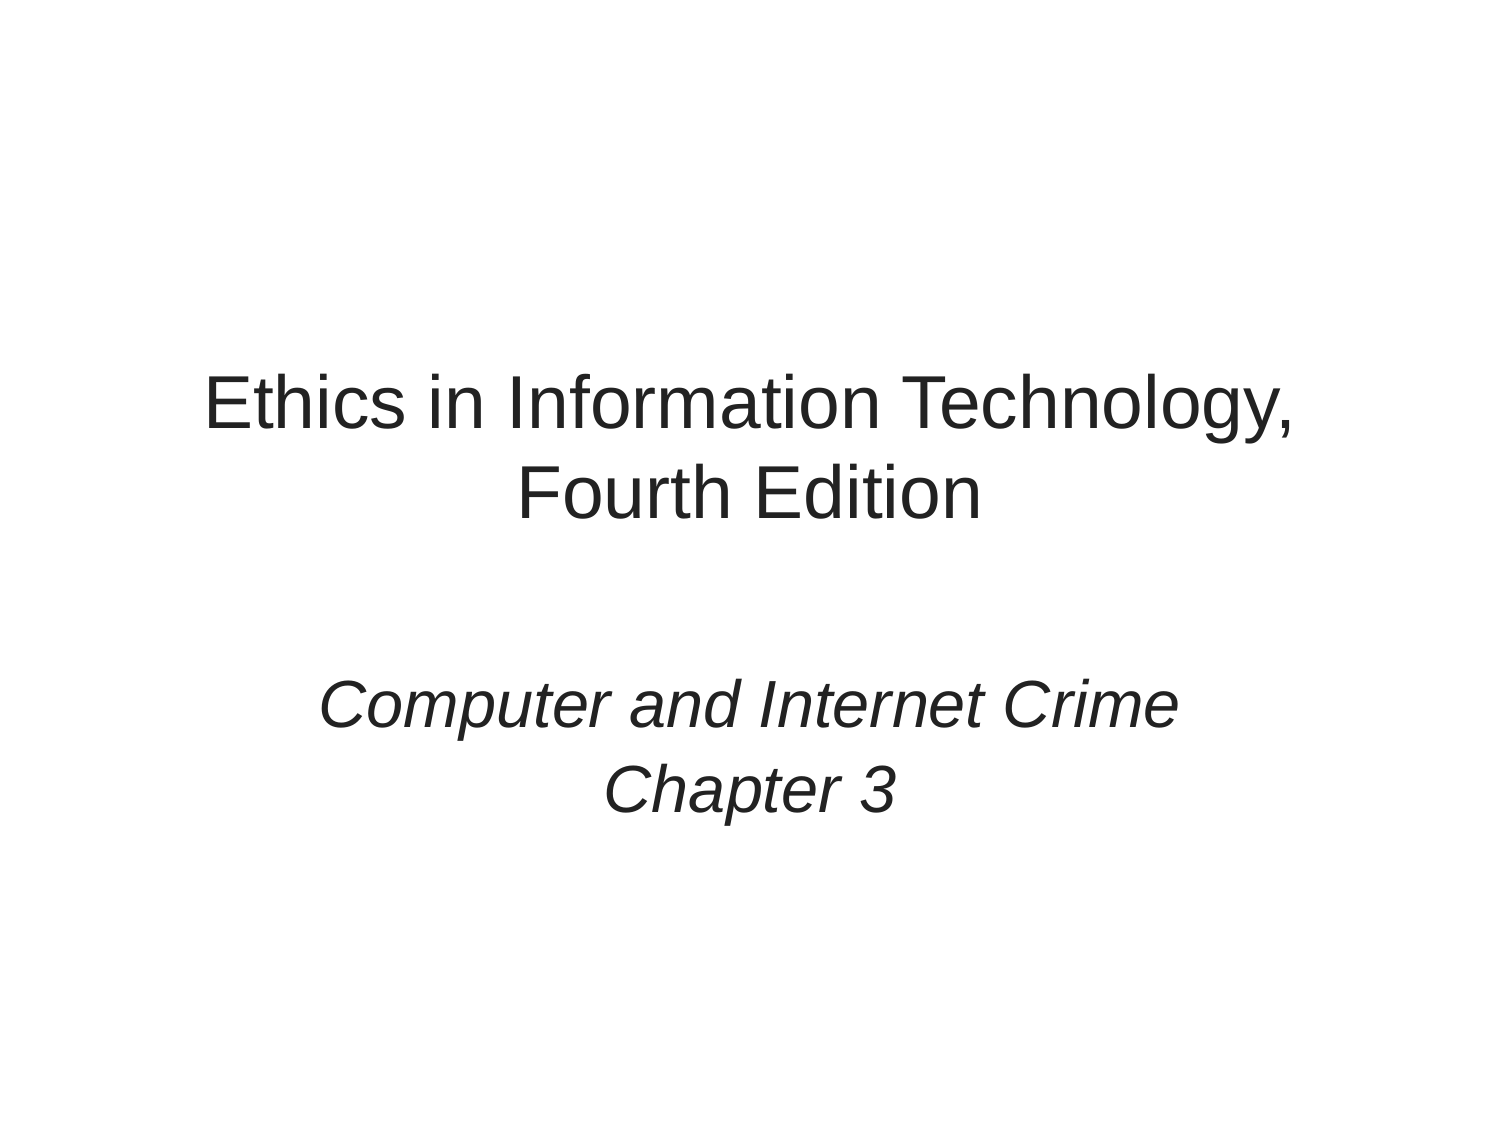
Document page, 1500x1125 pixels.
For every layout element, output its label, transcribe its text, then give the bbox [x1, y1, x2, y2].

list Computer and Internet Crime Chapter 3 [87, 662, 1413, 1125]
title Ethics in Information Technology, Fourth Edition [87, 350, 1413, 538]
